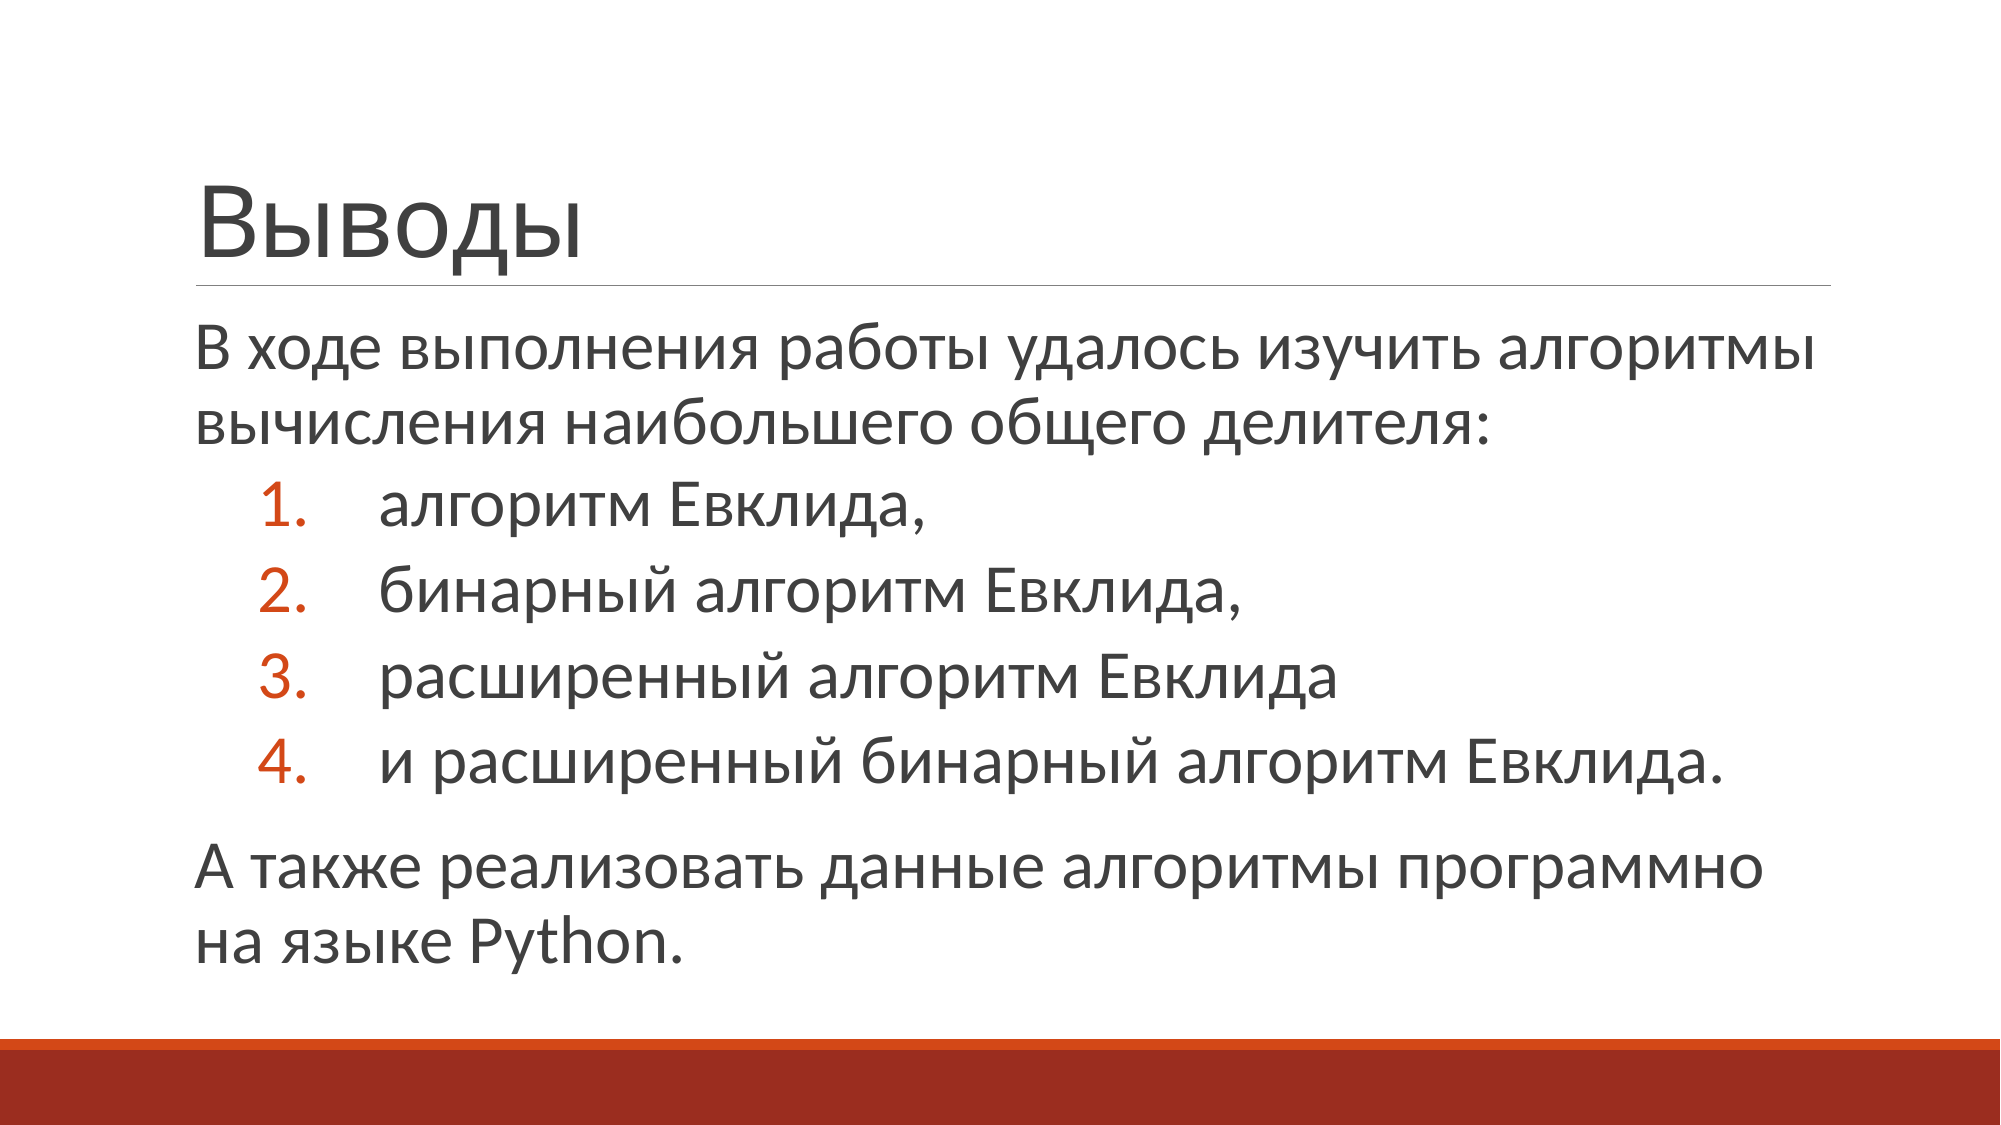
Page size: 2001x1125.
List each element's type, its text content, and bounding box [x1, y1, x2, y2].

title Выводы [180, 47, 1830, 285]
list В ходе выполнения работы удалось изучить алгоритмы вычисления наибольшего общего делителя: алгоритм Евклида, бинарный алгоритм Евклида, расширенный алгоритм Евклида и расширенный бинарный алгоритм Евклида. А также реализовать данные алгоритмы программно на языке Python. [180, 302, 1830, 1010]
